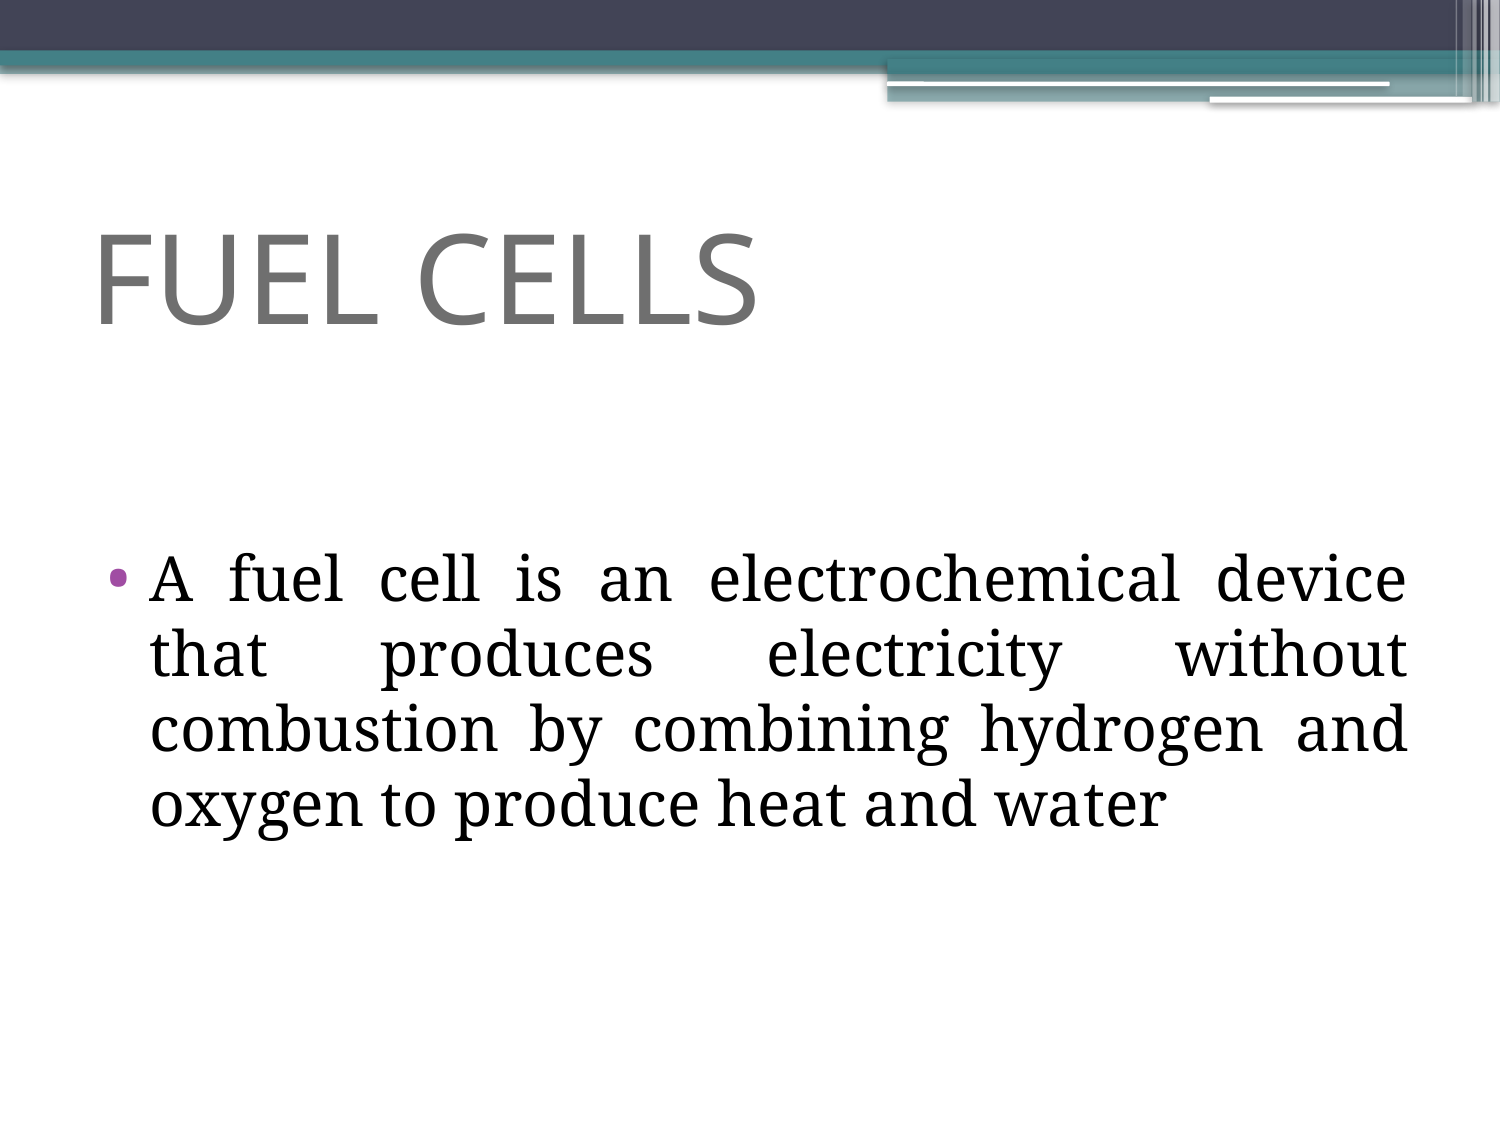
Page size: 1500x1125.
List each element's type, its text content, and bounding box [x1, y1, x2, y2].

title FUEL CELLS [75, 187, 1425, 363]
list A fuel cell is an electrochemical device that produces electricity without combustion by combining hydrogen and oxygen to produce heat and water [75, 368, 1425, 1079]
